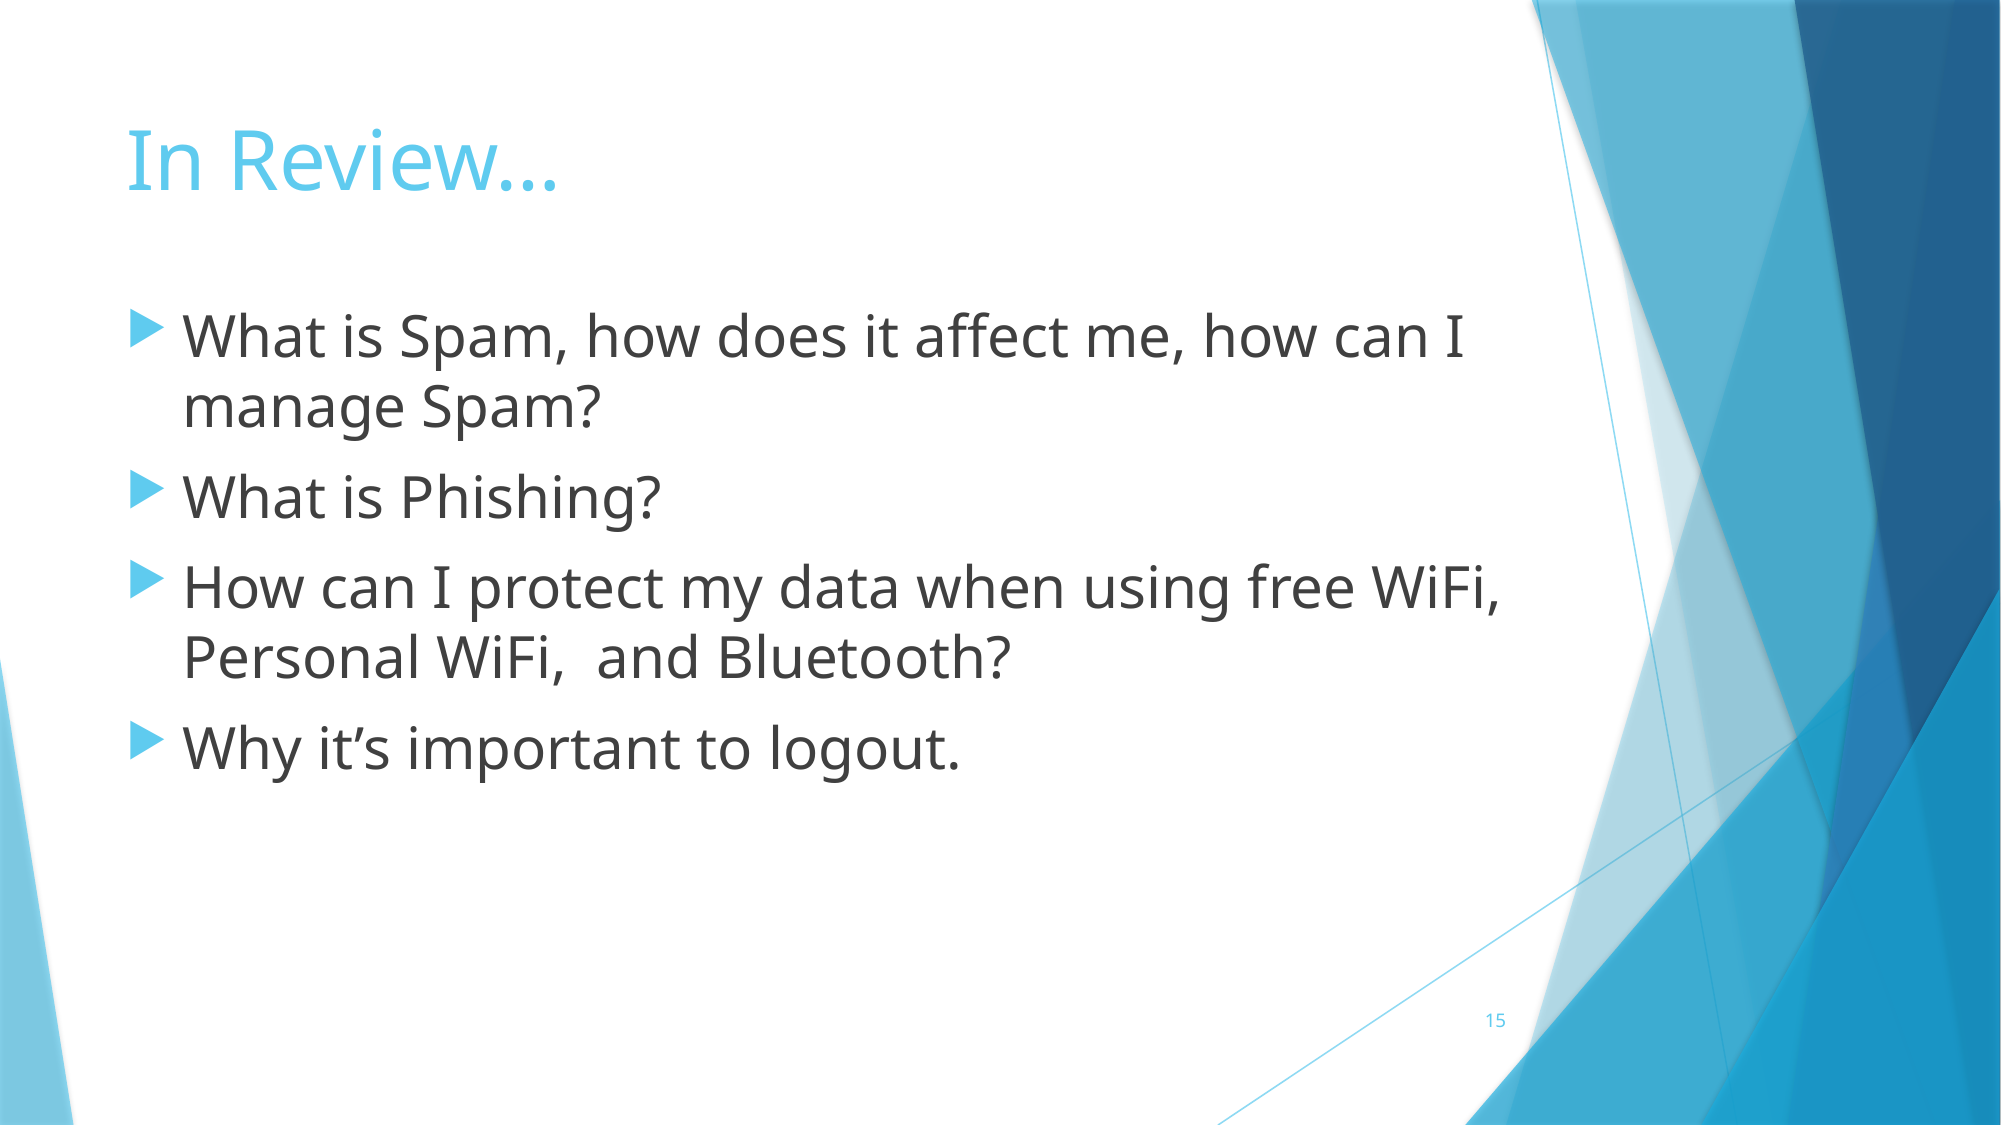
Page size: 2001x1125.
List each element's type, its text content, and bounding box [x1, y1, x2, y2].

slide_number 15 [1409, 991, 1522, 1051]
title In Review… [111, 99, 1522, 292]
list What is Spam, how does it affect me, how can I manage Spam? What is Phishing? How can I protect my data when using free WiFi, Personal WiFi, and Bluetooth? Why it’s important to logout. [111, 292, 1562, 1051]
